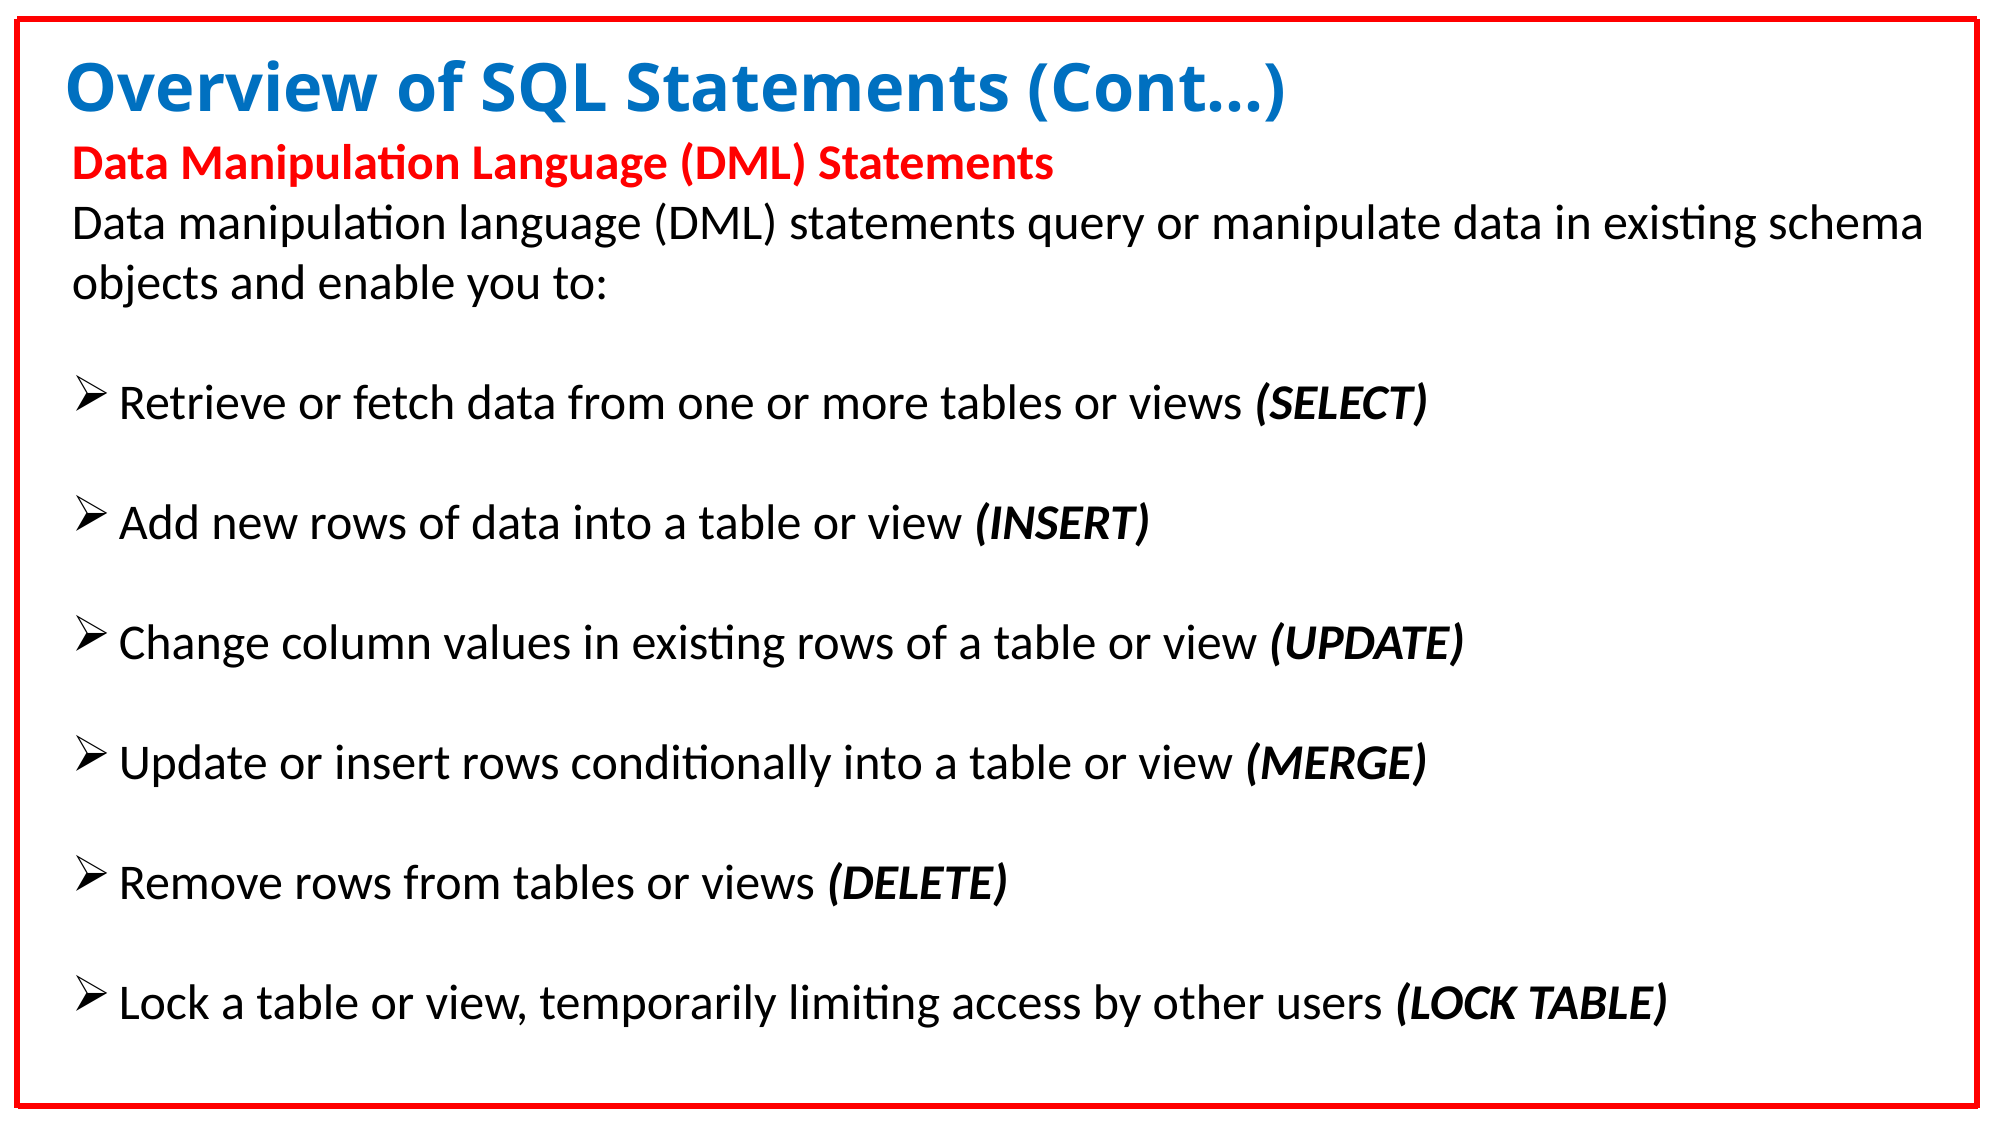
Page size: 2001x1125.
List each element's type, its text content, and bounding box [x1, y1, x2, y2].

text_box Overview of SQL Statements (Cont…) [50, 36, 1722, 132]
text_box Data Manipulation Language (DML) Statements Data manipulation language (DML) statements query or manipulate data in existing schema objects and enable you to: Retrieve or fetch data from one or more tables or views (SELECT) Add new rows of data into a table or view (INSERT) Change column values in existing rows of a table or view (UPDATE) Update or insert rows conditionally into a table or view (MERGE) Remove rows from tables or views (DELETE) Lock a table or view, temporarily limiting access by other users (LOCK TABLE) [57, 122, 1943, 1037]
